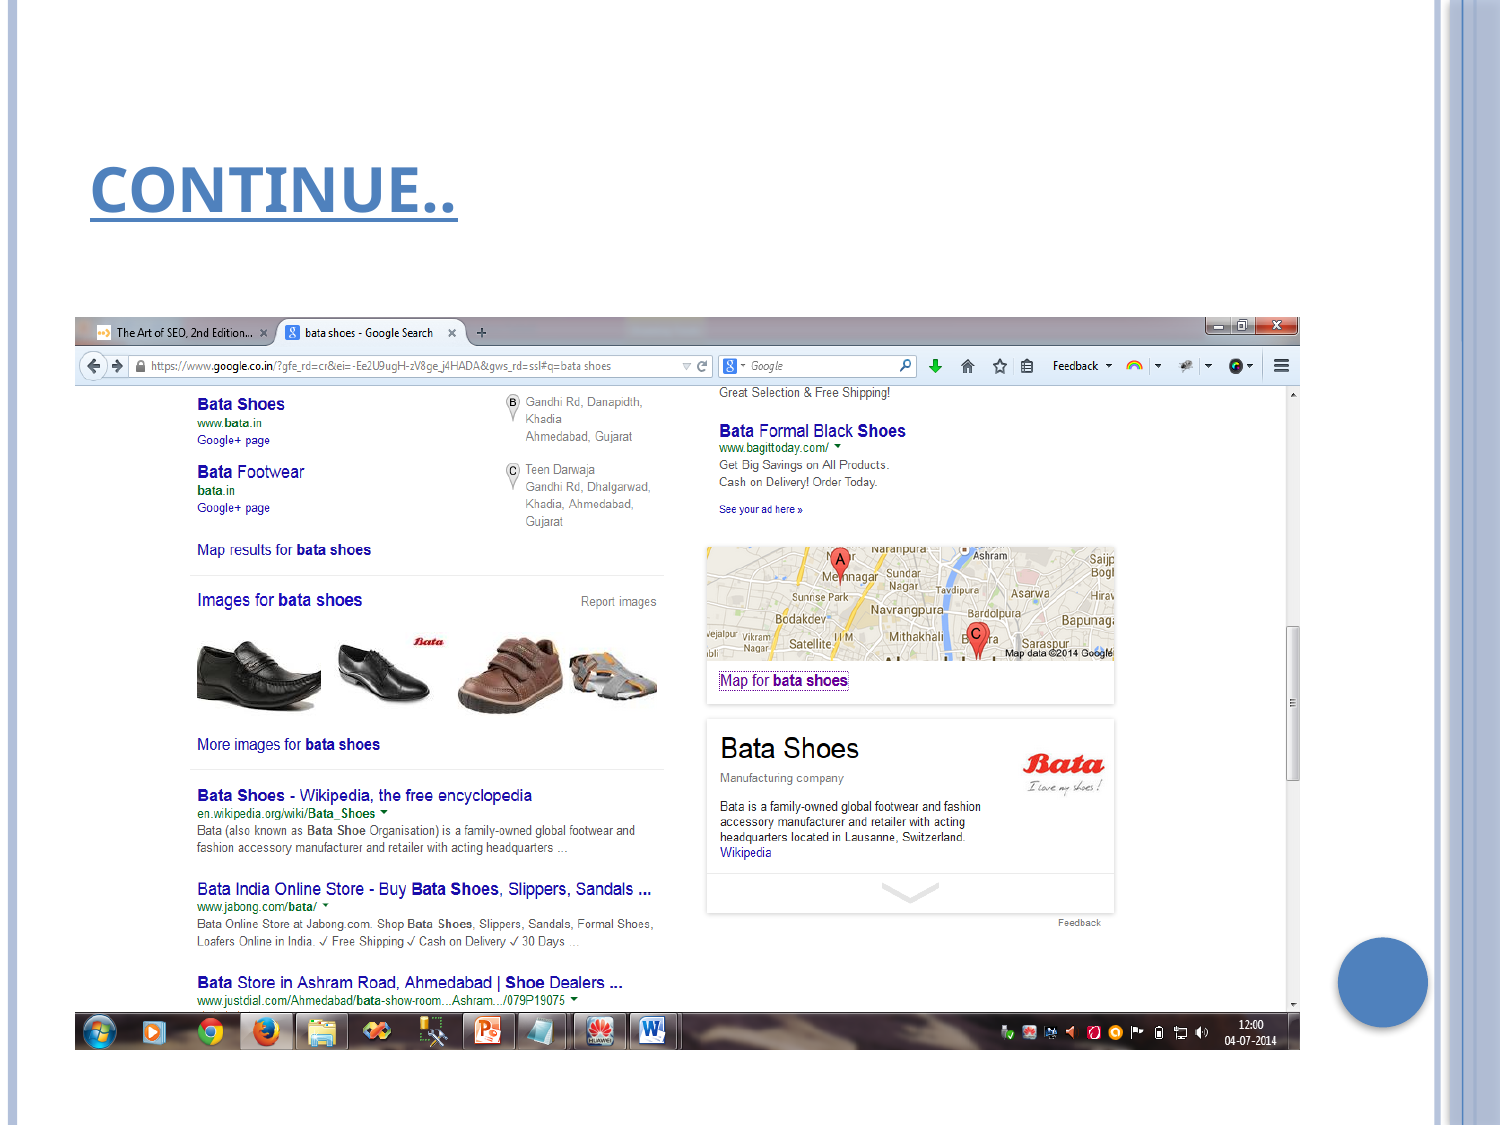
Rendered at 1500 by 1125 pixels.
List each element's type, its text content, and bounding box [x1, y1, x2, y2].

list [74, 317, 1301, 1051]
title Continue.. [75, 45, 1300, 233]
